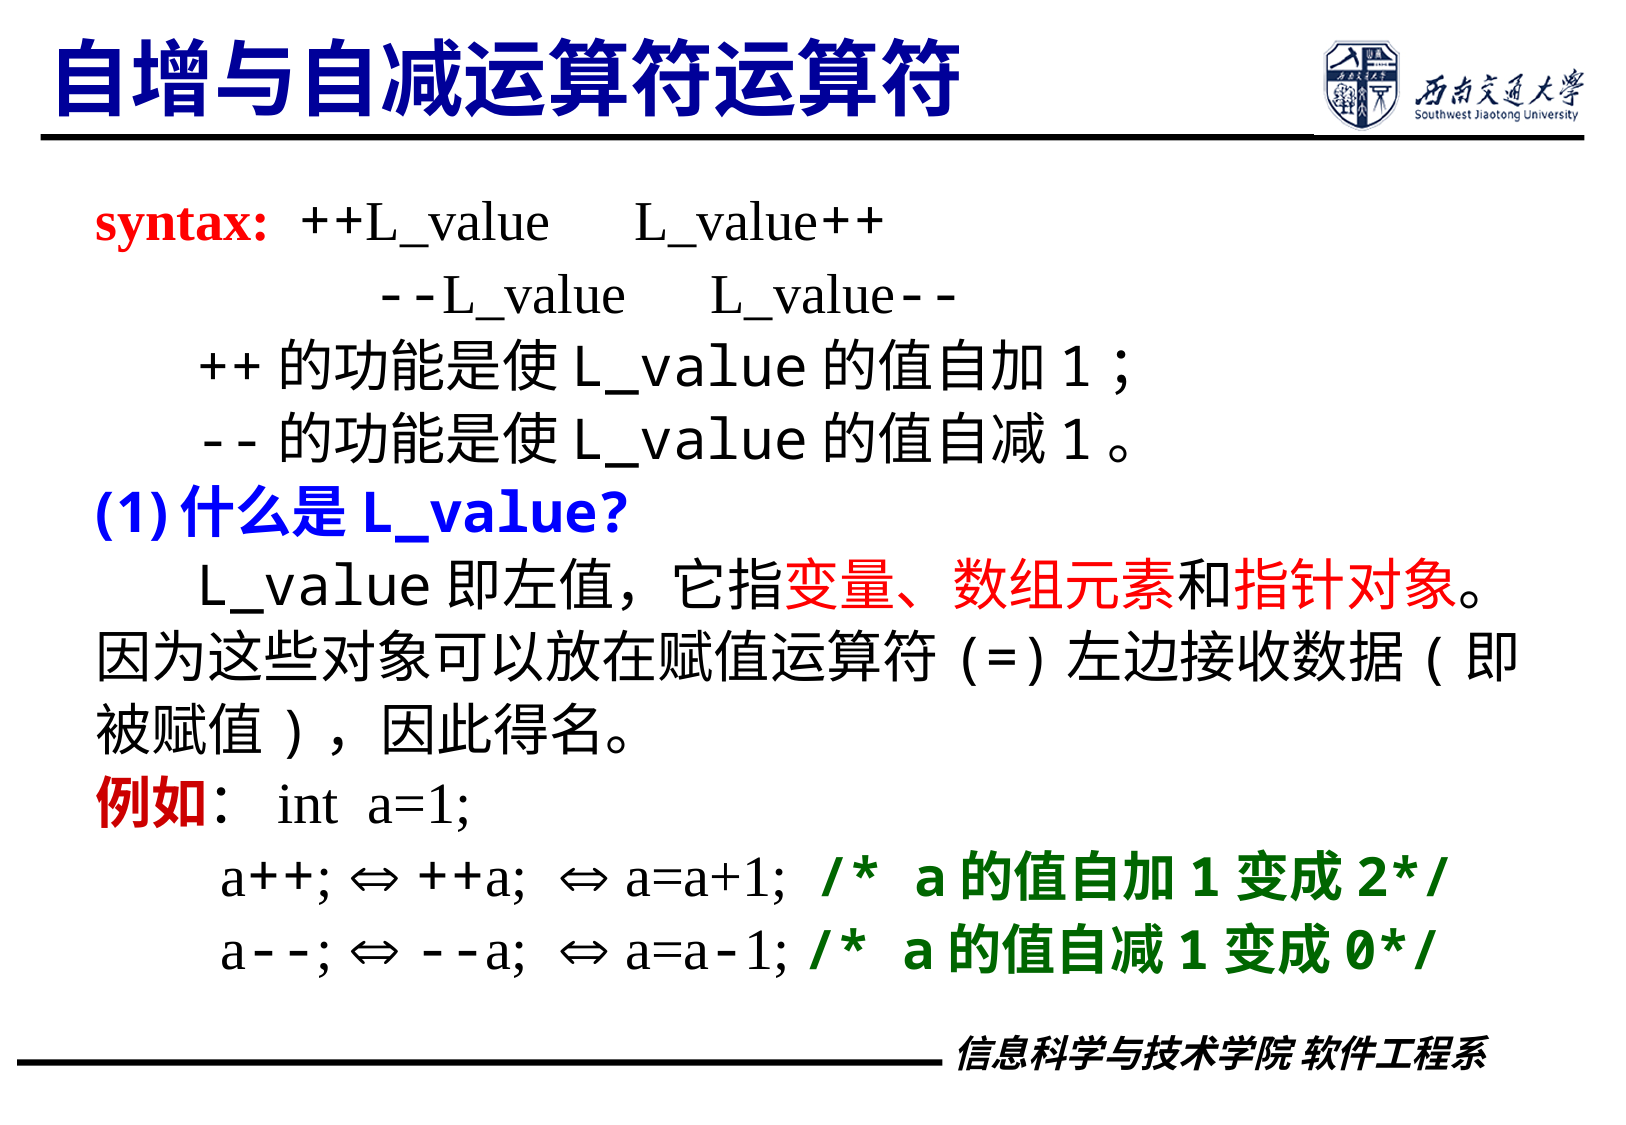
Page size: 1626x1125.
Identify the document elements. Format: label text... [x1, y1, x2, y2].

picture [1415, 49, 1595, 135]
text_box syntax: ++L_value L_value++ --L_value L_value-- ++的功能是使L_value的值自加1； --的功能是使L_value的值自减1。 什么是L_value? L_value即左值，它指变量、数组元素和指针对象。因为这些对象可以放在赋值运算符(=)左边接收数据(即被赋值)，因此得名。 例如：int a=1; a++;  ++a;  a=a+1; /* a的值自加1变成2*/ a--;  --a;  a=a-1; /* a的值自减1变成0*/ [80, 171, 1581, 989]
text_box 自增与自减运算符运算符 [32, 19, 1415, 138]
